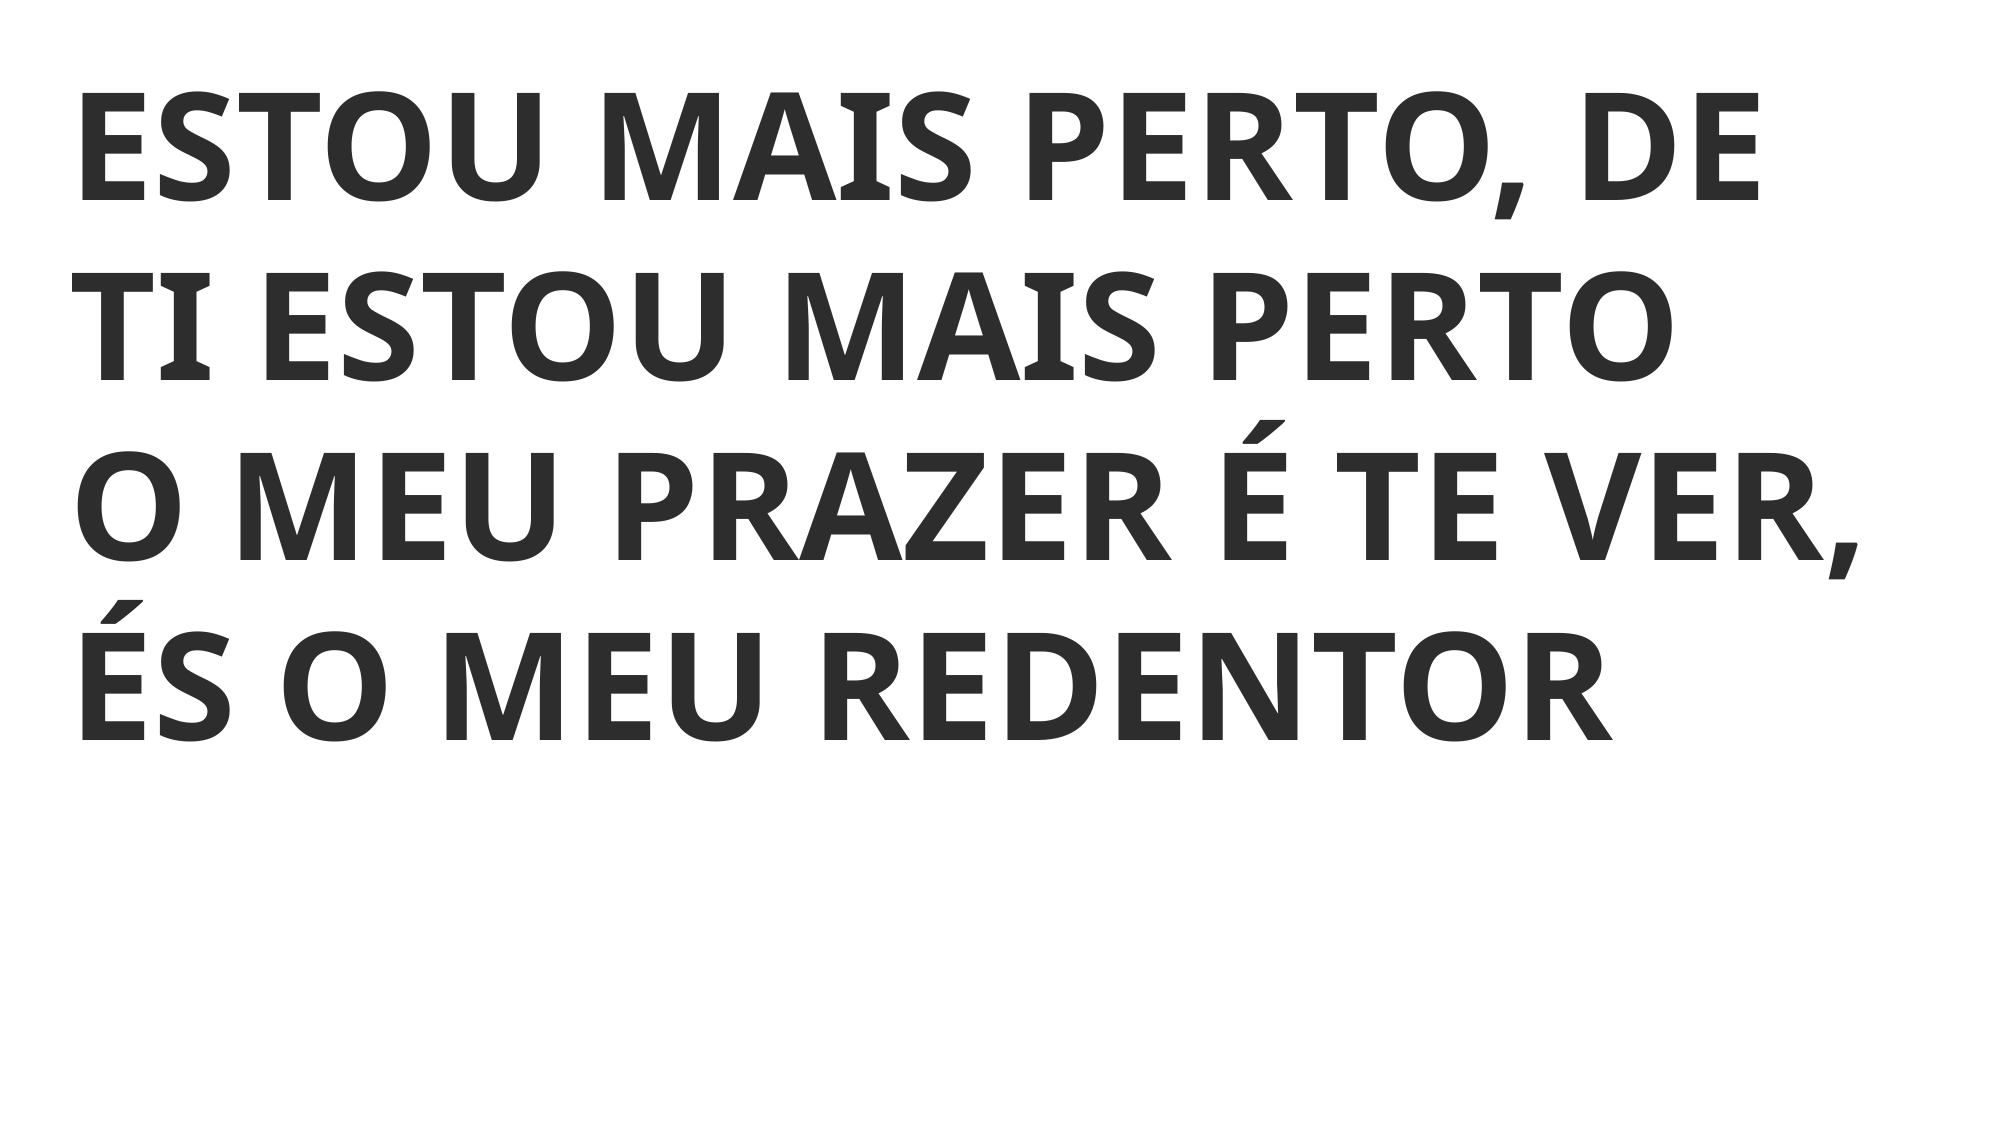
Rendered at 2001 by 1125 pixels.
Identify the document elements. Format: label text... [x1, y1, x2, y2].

text_box ESTOU MAIS PERTO, DE TI ESTOU MAIS PERTO O MEU PRAZER É TE VER, ÉS O MEU REDENTOR [54, 42, 1931, 778]
